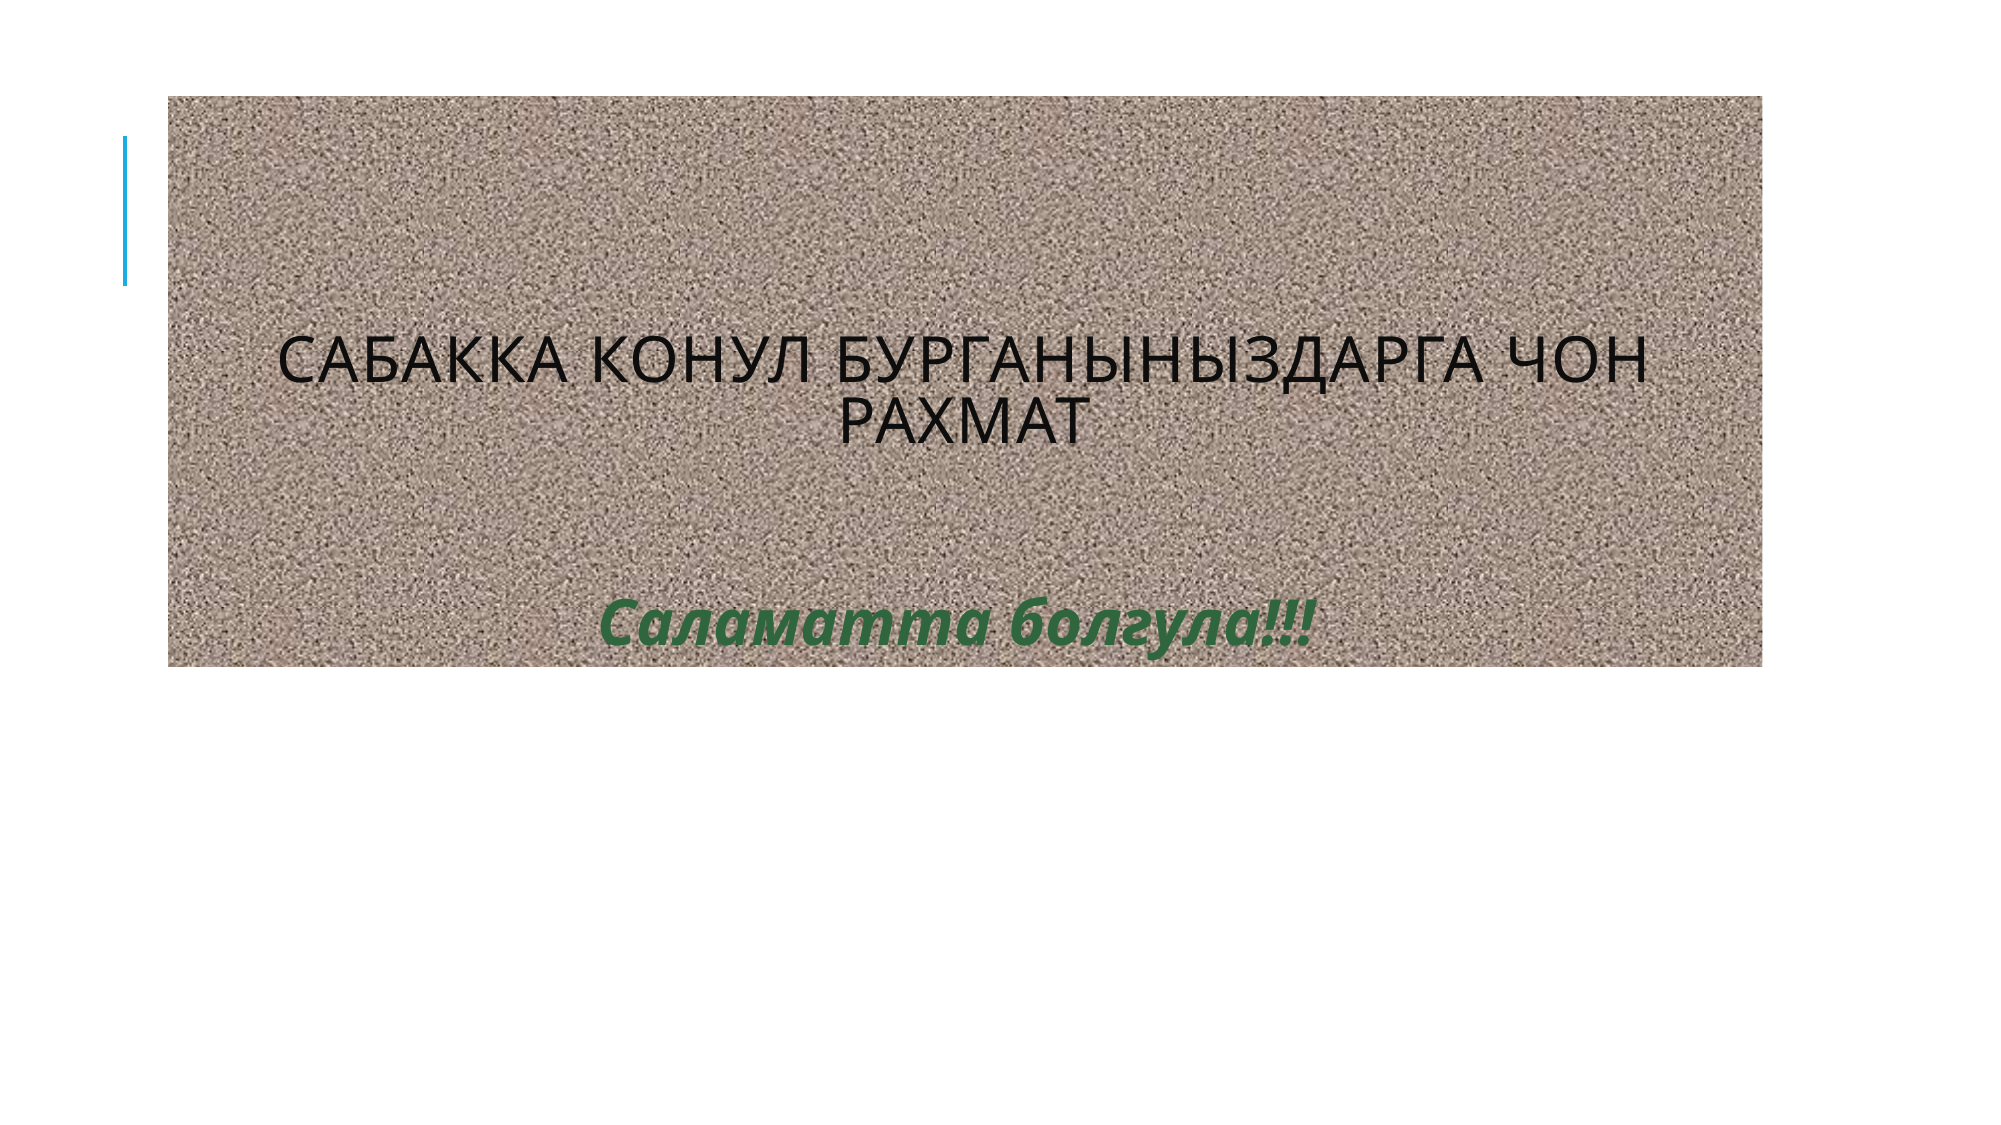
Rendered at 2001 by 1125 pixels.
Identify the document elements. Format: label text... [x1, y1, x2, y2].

title сабакка конул бурганыныздарга чон рахмат Саламатта болгула!!! [168, 96, 1763, 667]
